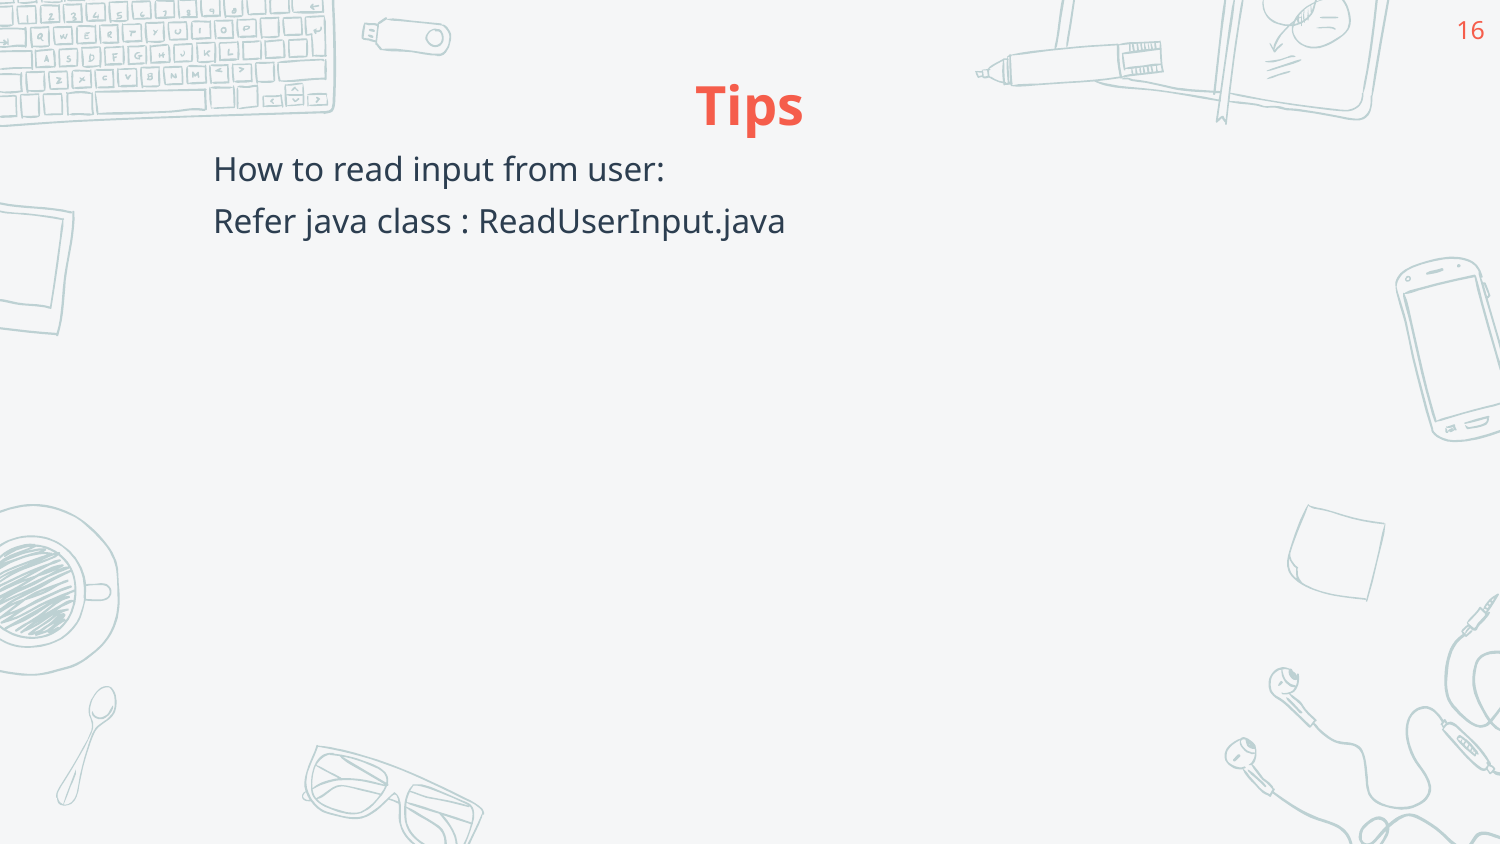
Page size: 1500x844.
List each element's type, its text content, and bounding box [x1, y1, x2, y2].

slide_number 16 [1435, 0, 1500, 53]
title Tips [185, 55, 1315, 133]
list How to read input from user: Refer java class : ReadUserInput.java [185, 133, 1315, 708]
